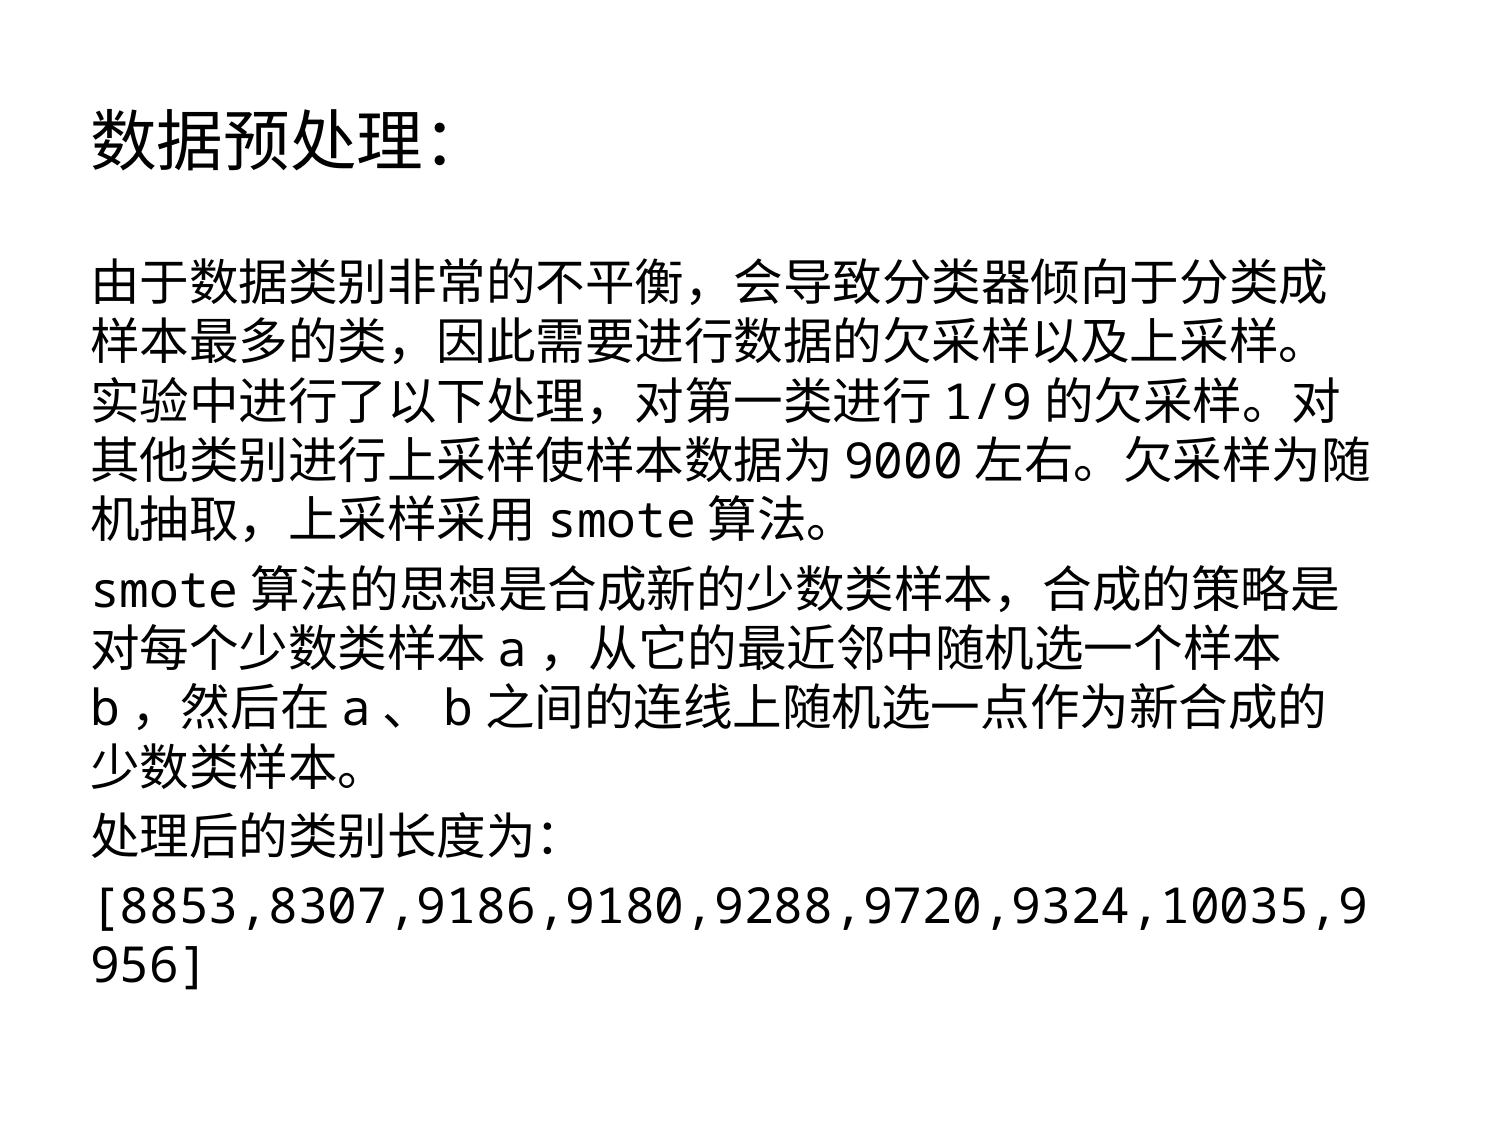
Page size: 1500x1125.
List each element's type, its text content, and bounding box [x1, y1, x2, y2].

list 由于数据类别非常的不平衡，会导致分类器倾向于分类成样本最多的类，因此需要进行数据的欠采样以及上采样。实验中进行了以下处理，对第一类进行1/9的欠采样。对其他类别进行上采样使样本数据为9000左右。欠采样为随机抽取，上采样采用smote算法。 smote算法的思想是合成新的少数类样本，合成的策略是对每个少数类样本a，从它的最近邻中随机选一个样本b，然后在a、b之间的连线上随机选一点作为新合成的少数类样本。 处理后的类别长度为： [8853,8307,9186,9180,9288,9720,9324,10035,9956] [75, 243, 1388, 1005]
title 数据预处理： [75, 45, 1425, 233]
